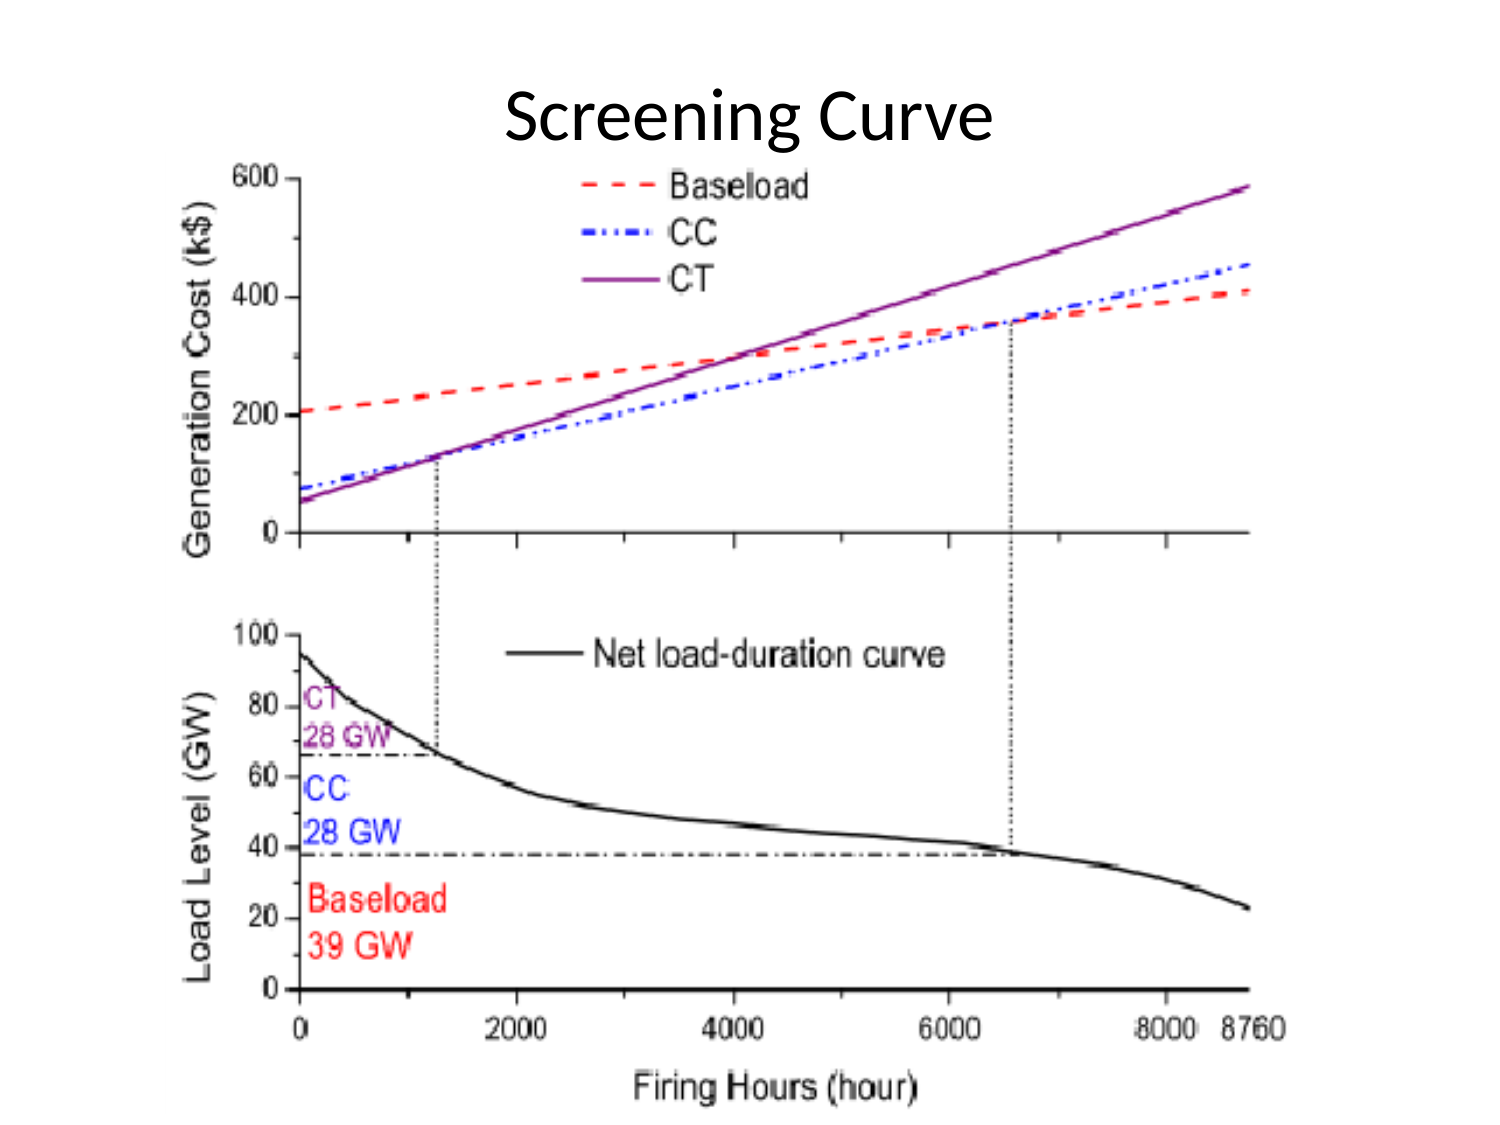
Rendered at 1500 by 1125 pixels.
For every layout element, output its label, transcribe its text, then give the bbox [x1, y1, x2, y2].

picture [163, 152, 1299, 1114]
title Screening Curve [75, 45, 1425, 176]
